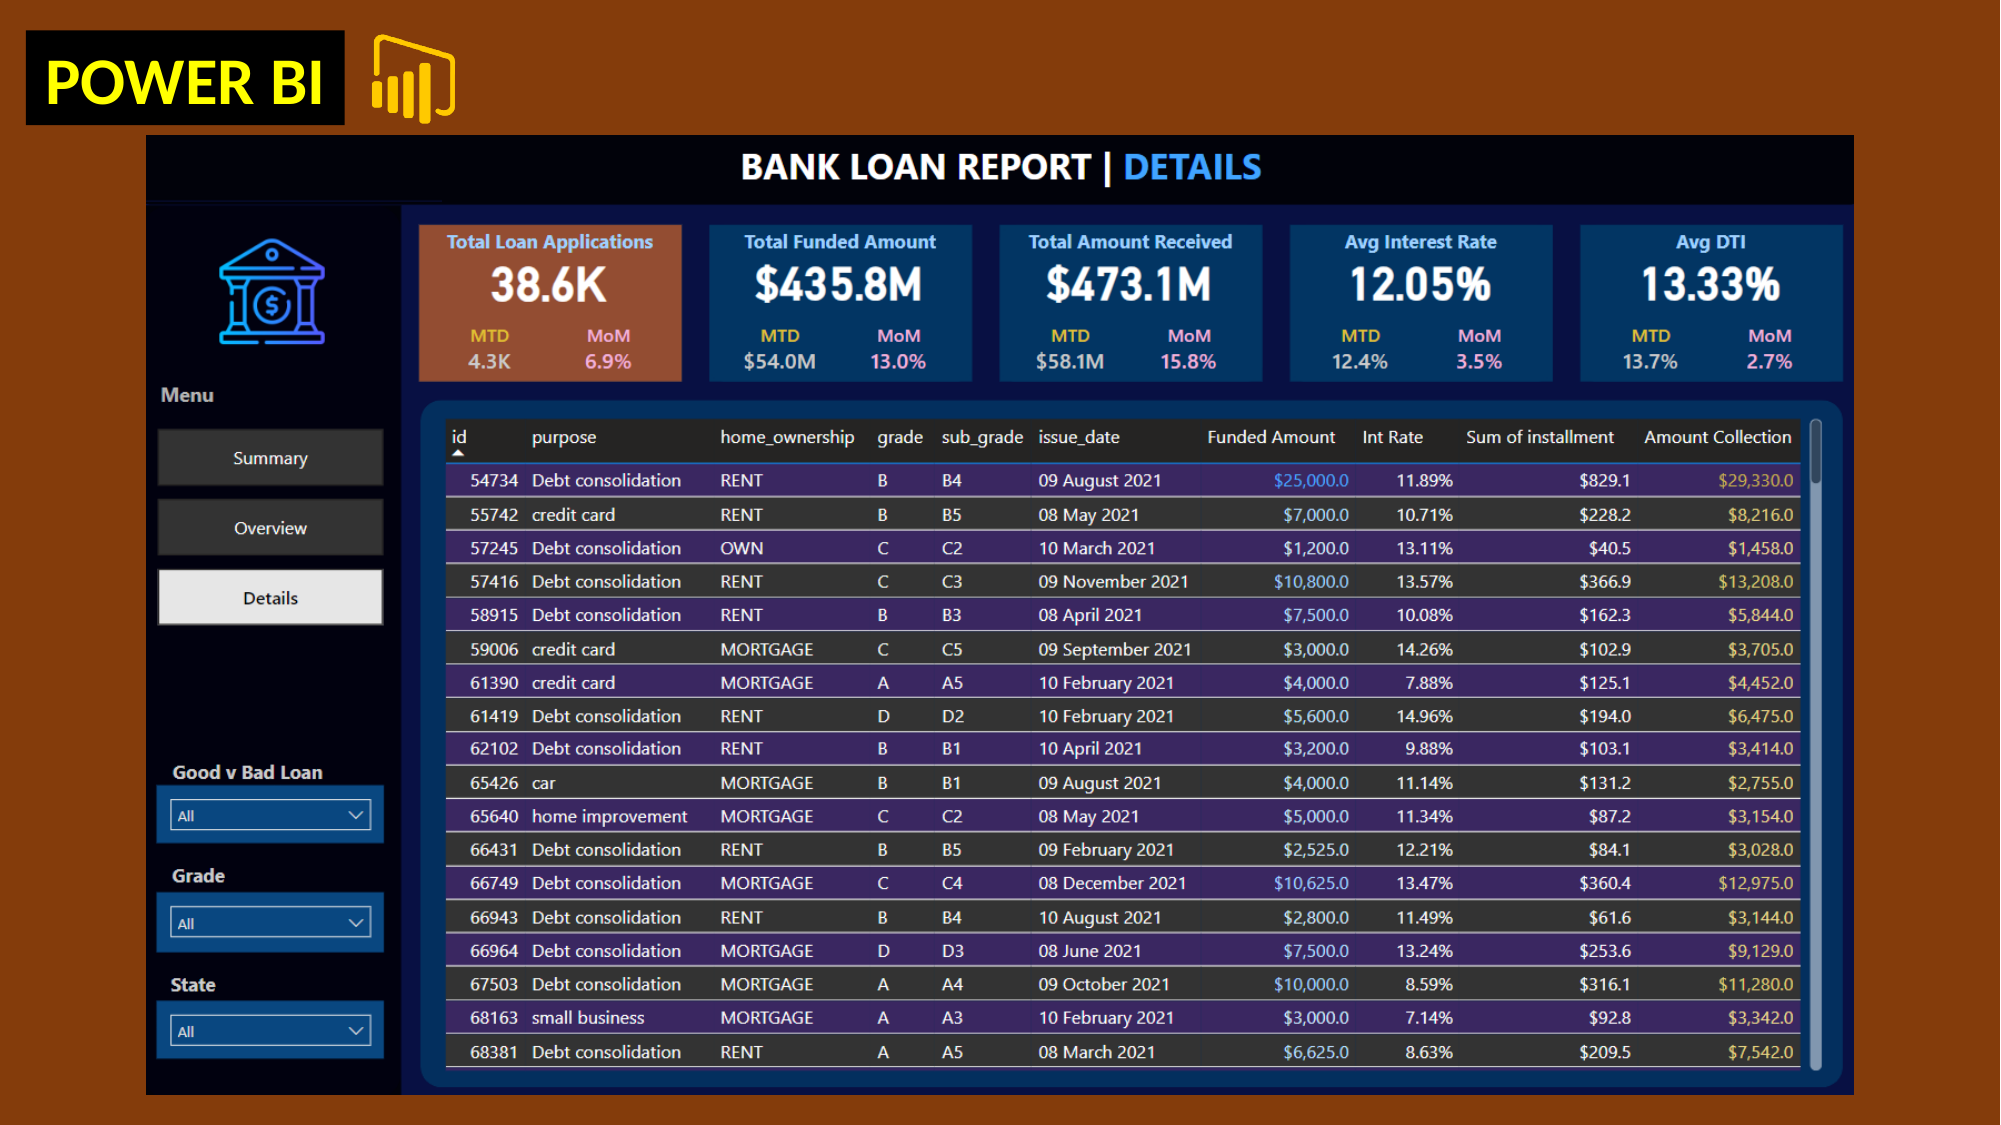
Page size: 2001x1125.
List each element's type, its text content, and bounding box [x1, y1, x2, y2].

picture [327, 30, 499, 127]
picture [146, 135, 1854, 1095]
text_box POWER BI [25, 30, 327, 126]
